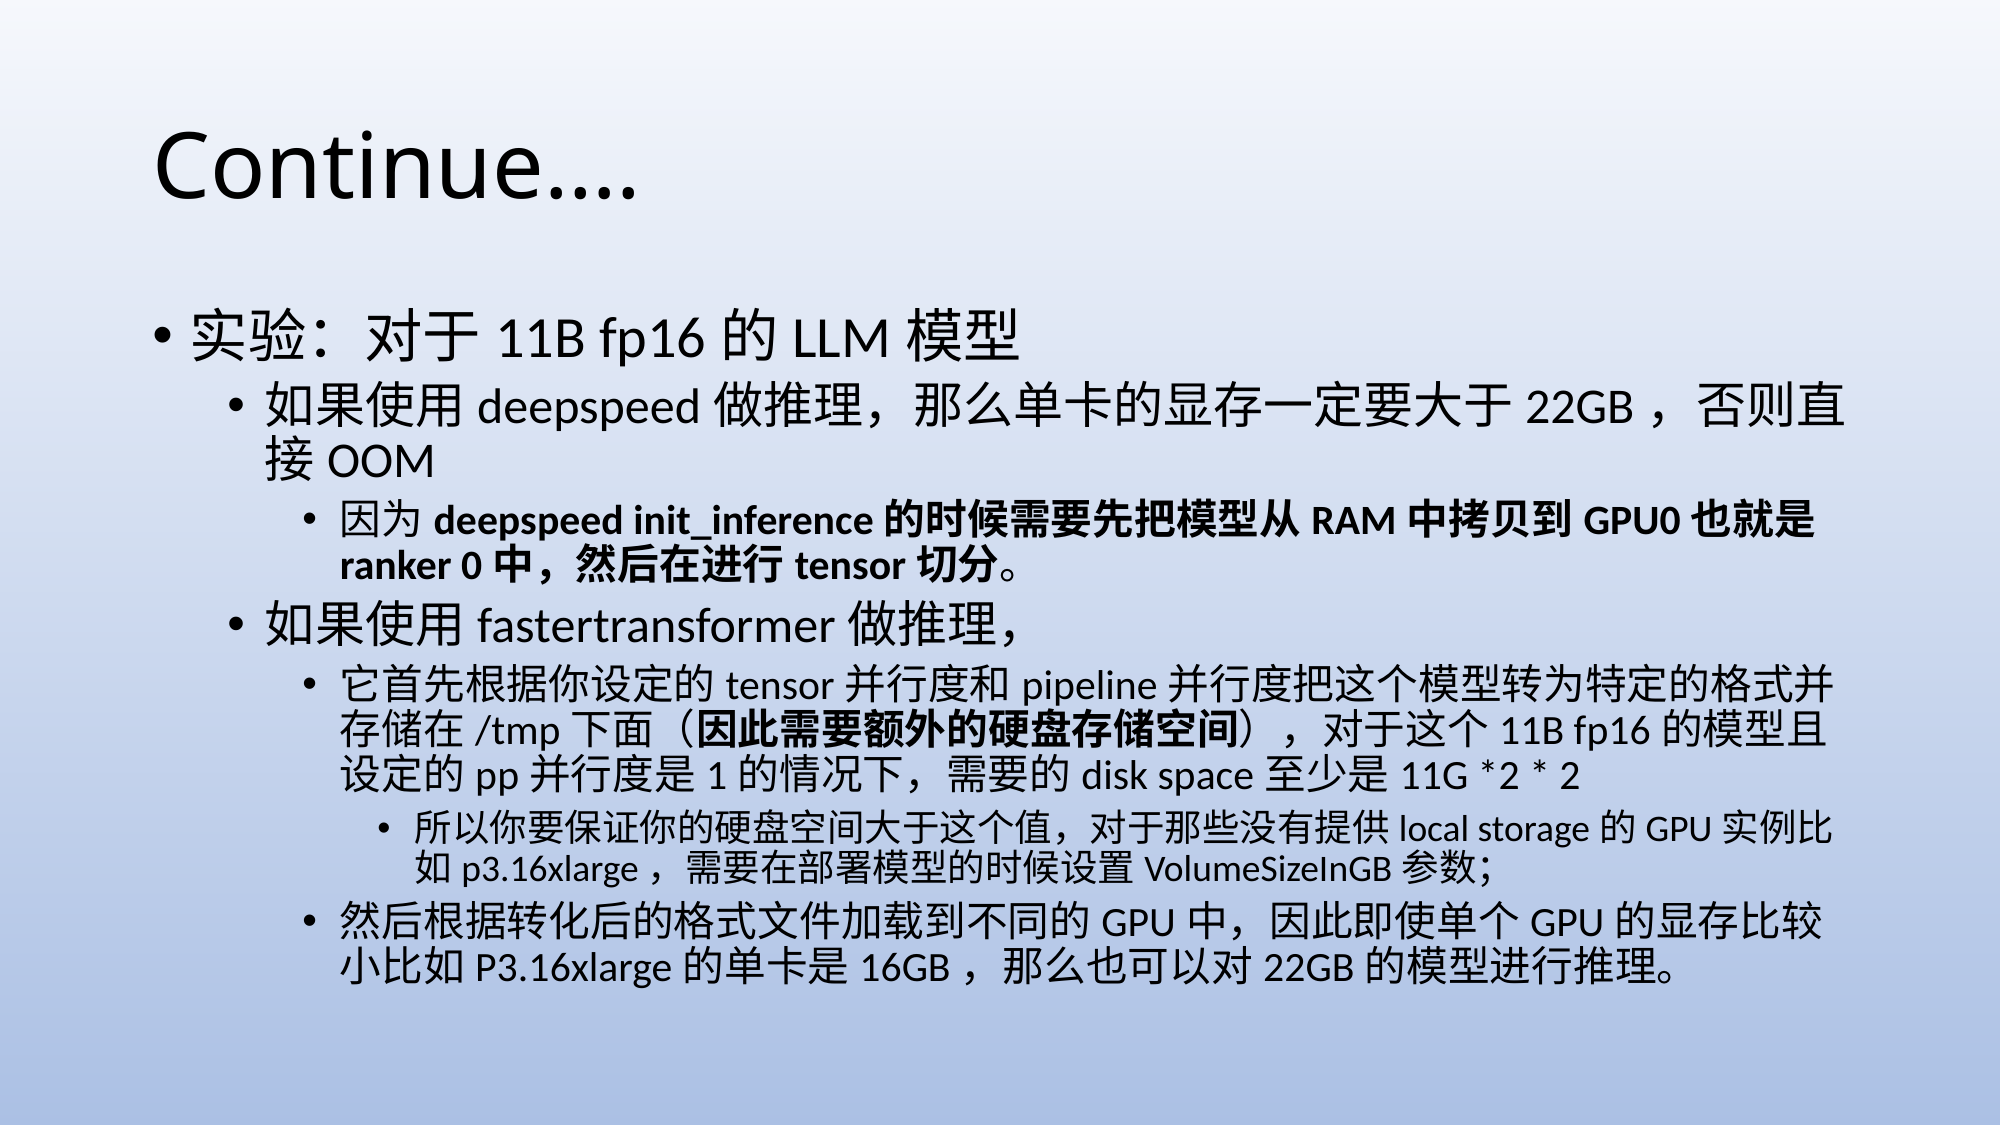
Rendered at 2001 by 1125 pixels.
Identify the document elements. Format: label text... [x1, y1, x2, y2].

list 实验：对于11B fp16的LLM模型 如果使用deepspeed做推理，那么单卡的显存一定要大于22GB，否则直接OOM 因为deepspeed init_inference的时候需要先把模型从RAM中拷贝到GPU0也就是ranker 0中，然后在进行tensor切分。 如果使用fastertransformer做推理， 它首先根据你设定的tensor并行度和pipeline并行度把这个模型转为特定的格式并存储在/tmp下面（因此需要额外的硬盘存储空间），对于这个11B fp16的模型且设定的pp并行度是1的情况下，需要的disk space至少是11G *2 * 2 所以你要保证你的硬盘空间大于这个值，对于那些没有提供local storage的GPU实例比如p3.16xlarge，需要在部署模型的时候设置VolumeSizeInGB参数； 然后根据转化后的格式文件加载到不同的GPU中，因此即使单个GPU的显存比较小比如P3.16xlarge的单卡是16GB，那么也可以对22GB的模型进行推理。 [137, 299, 1863, 1014]
title Continue…. [137, 59, 1863, 278]
